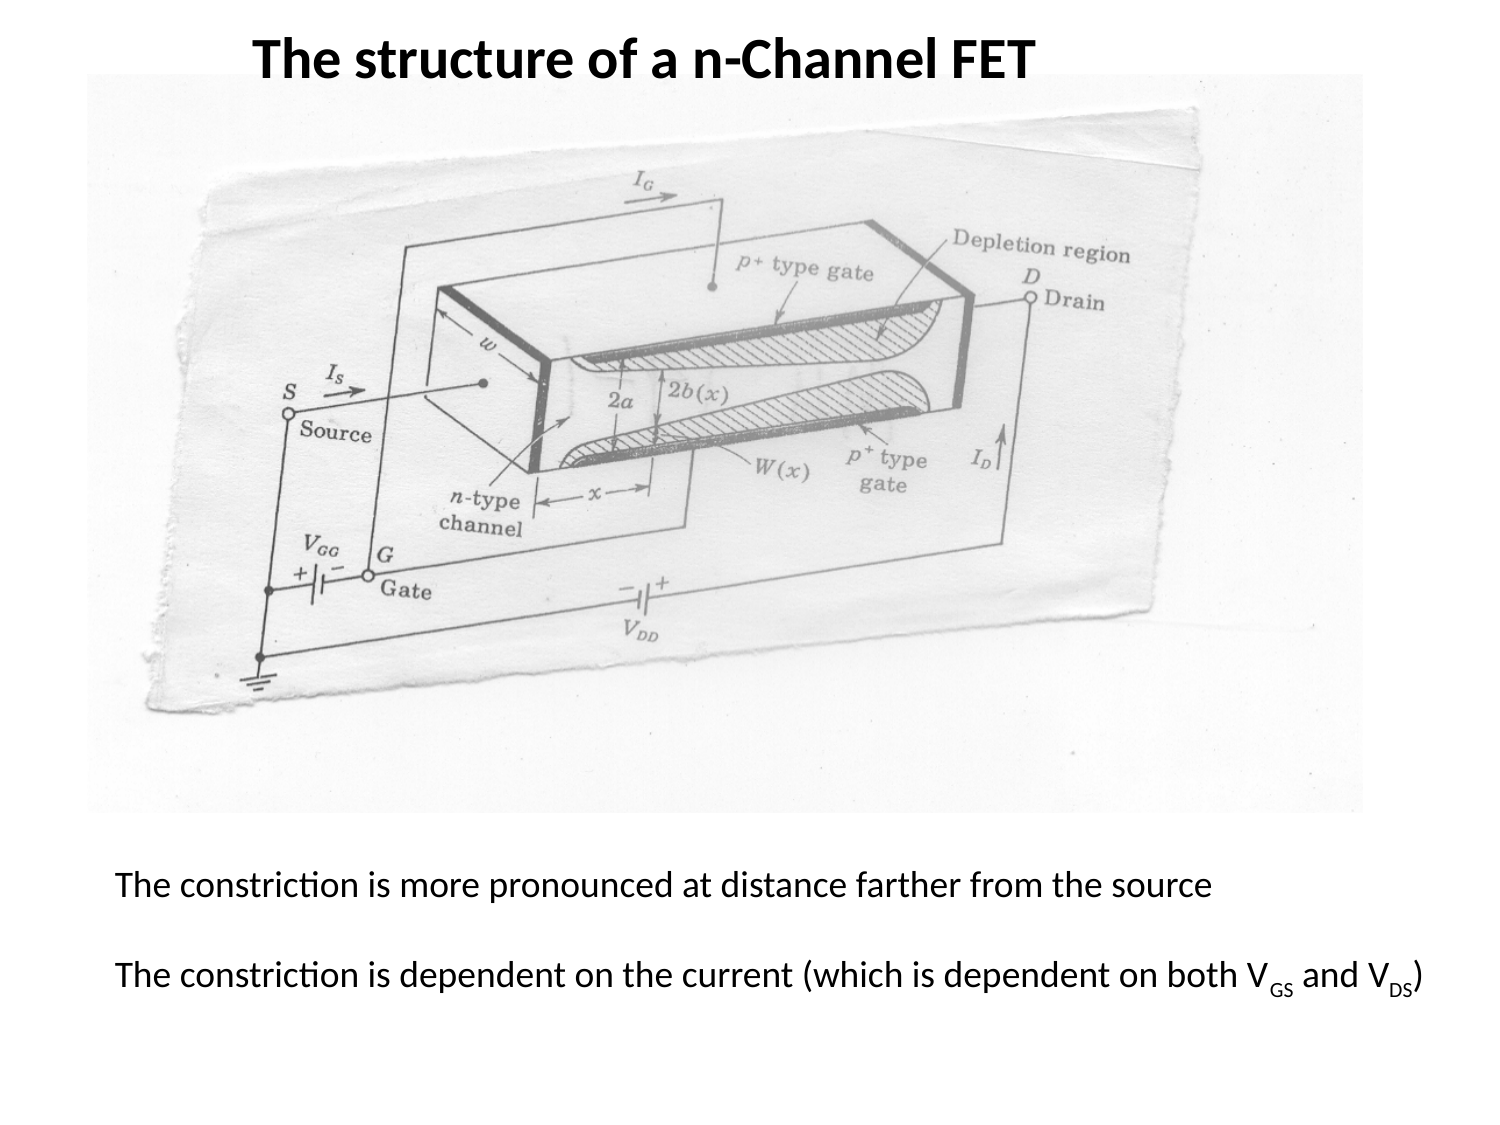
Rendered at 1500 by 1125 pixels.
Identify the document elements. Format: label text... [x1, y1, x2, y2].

text_box The constriction is more pronounced at distance farther from the source The constriction is dependent on the current (which is dependent on both VGS and VDS) [99, 853, 1500, 1054]
picture [87, 74, 1363, 813]
text_box The structure of a n-Channel FET [237, 12, 1375, 98]
